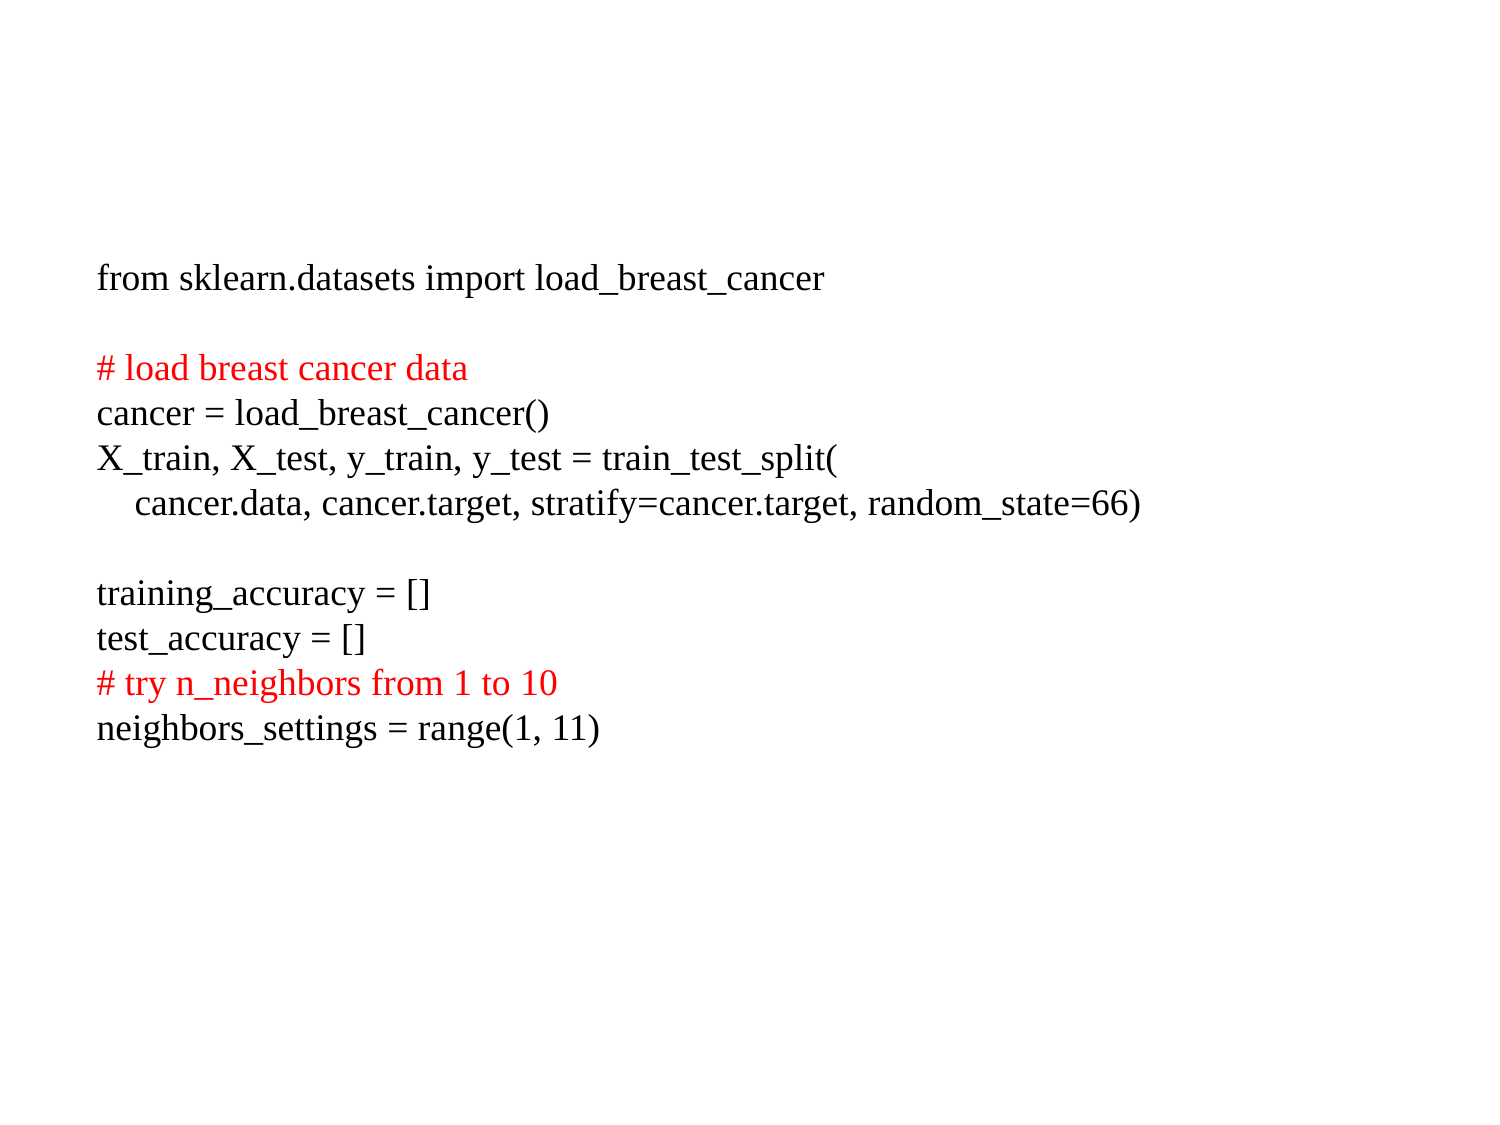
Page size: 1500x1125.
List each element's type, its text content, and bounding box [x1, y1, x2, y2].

text_box from sklearn.datasets import load_breast_cancer # load breast cancer data cancer = load_breast_cancer() X_train, X_test, y_train, y_test = train_test_split( cancer.data, cancer.target, stratify=cancer.target, random_state=66) training_accuracy = [] test_accuracy = [] # try n_neighbors from 1 to 10 neighbors_settings = range(1, 11) [81, 200, 1324, 845]
